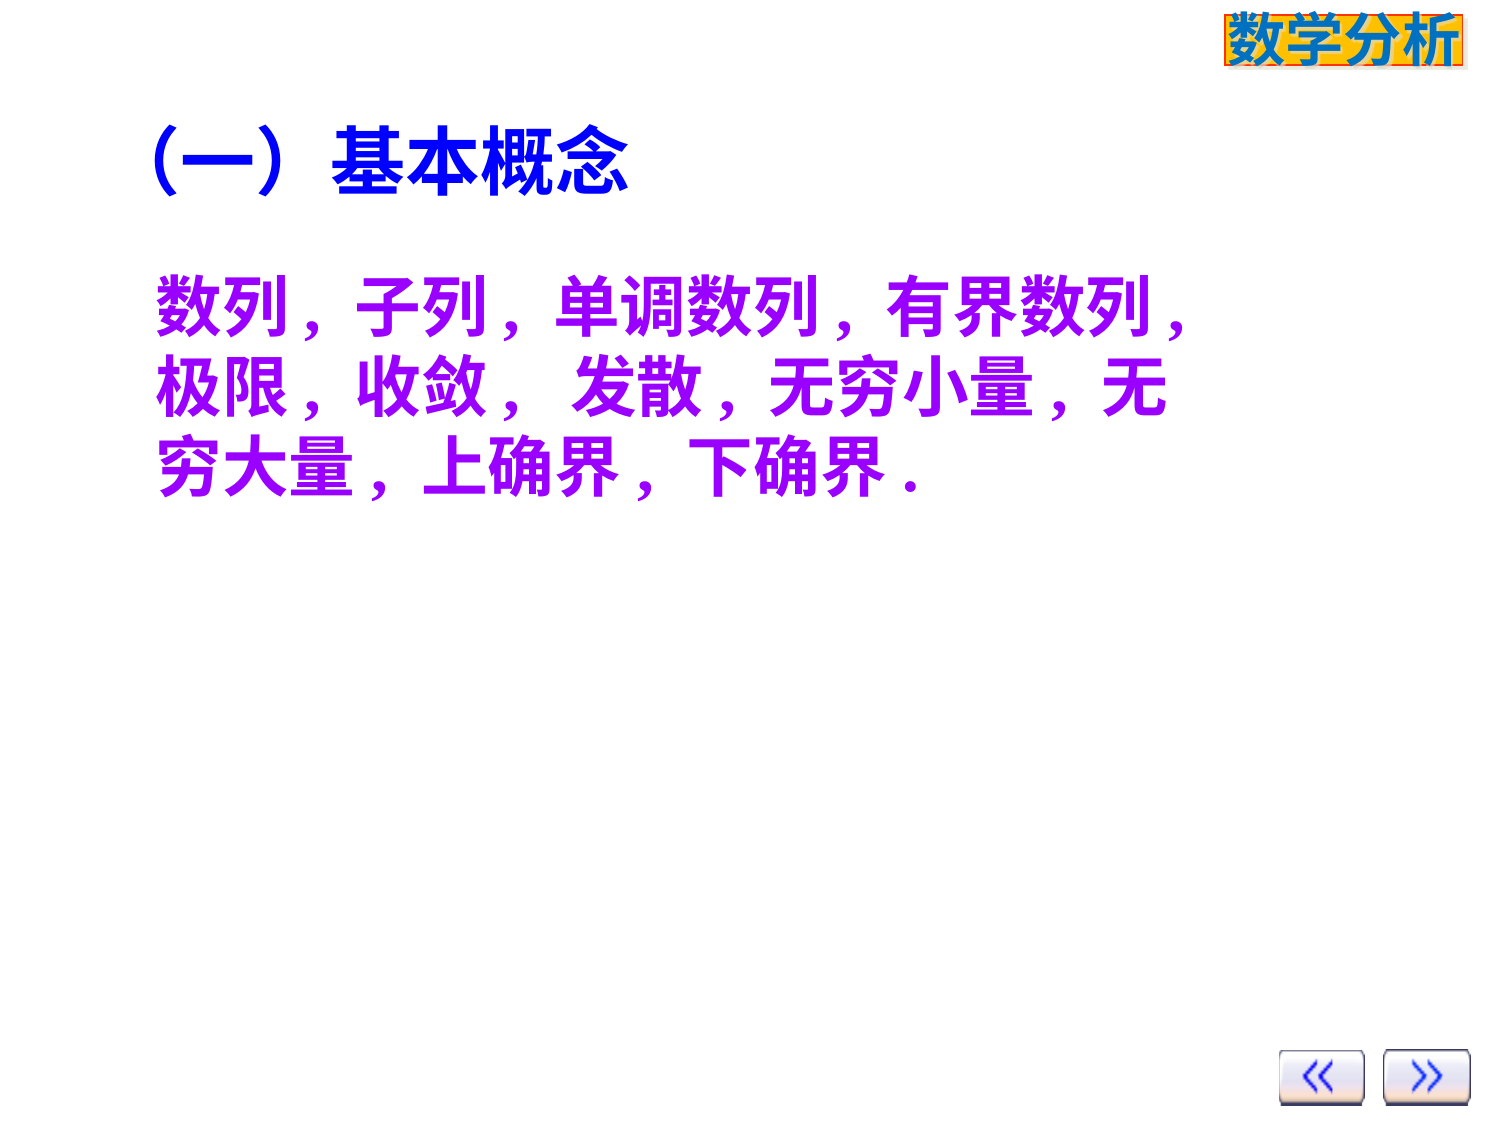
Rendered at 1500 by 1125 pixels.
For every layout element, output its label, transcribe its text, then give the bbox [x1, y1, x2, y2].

text_box 数列, 子列, 单调数列, 有界数列,极限, 收敛, 发散, 无穷小量, 无穷大量, 上确界, 下确界. [140, 257, 1228, 513]
text_box （一）基本概念 [90, 106, 871, 212]
picture [1279, 1050, 1365, 1106]
picture [1383, 1049, 1471, 1106]
